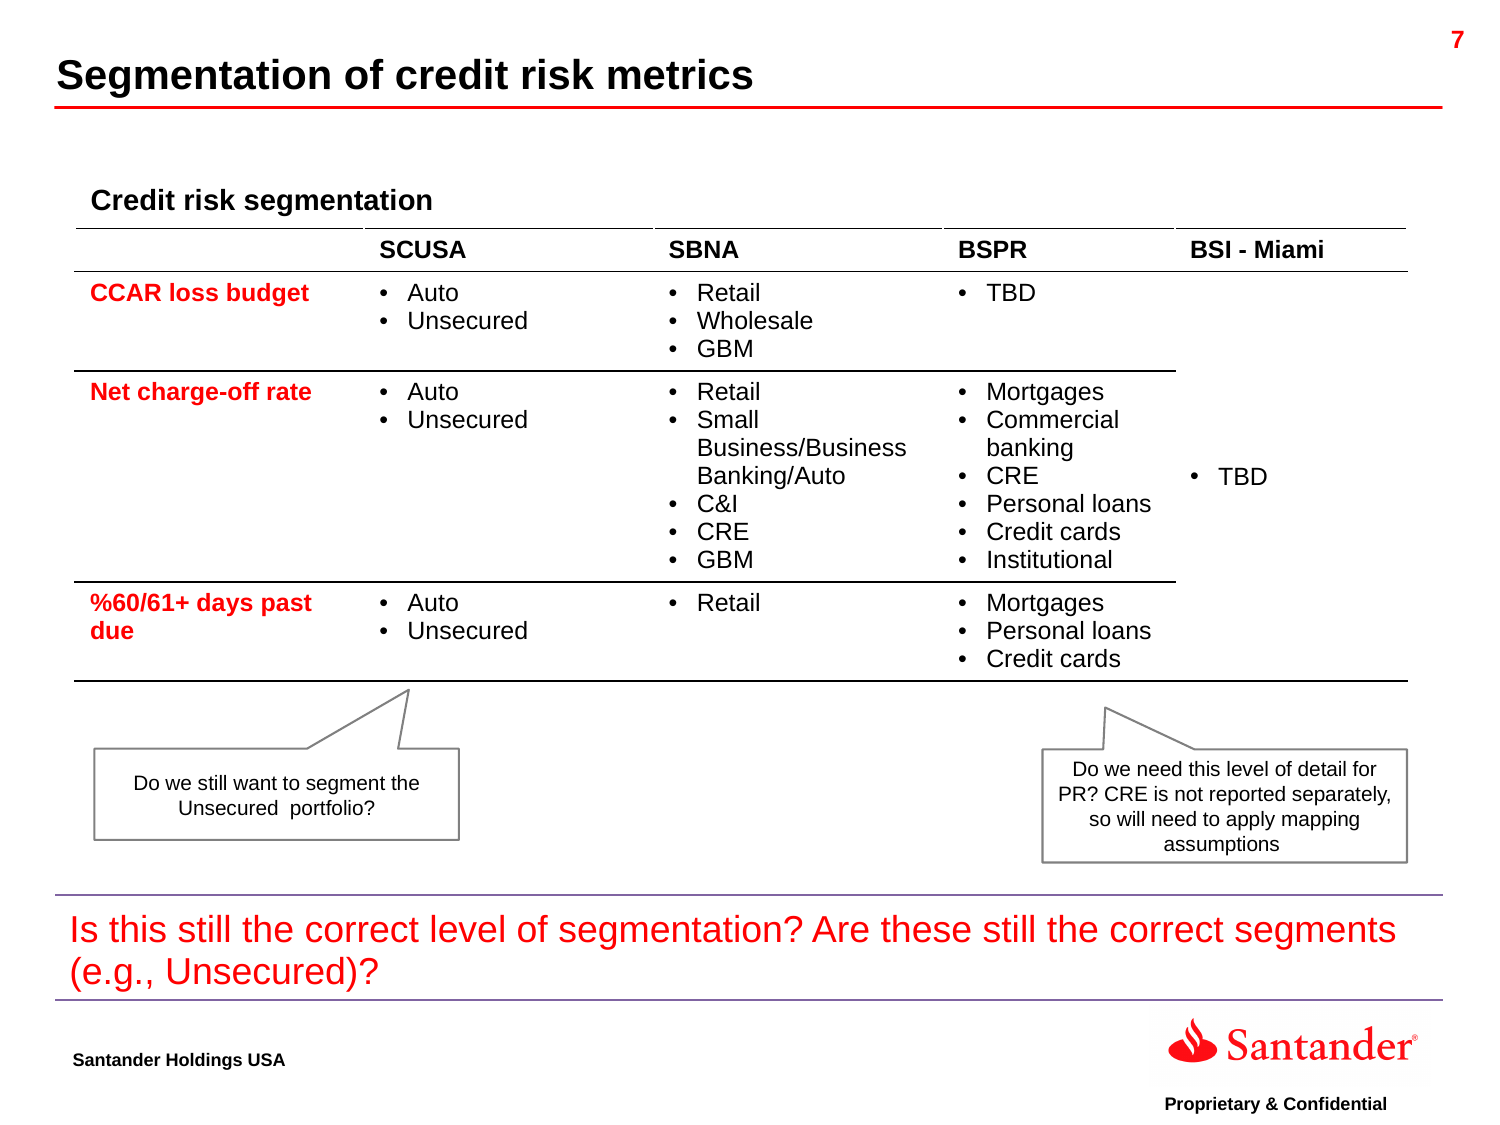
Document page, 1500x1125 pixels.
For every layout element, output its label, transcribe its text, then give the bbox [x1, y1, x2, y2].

table_cell Mortgages Personal loans Credit cards [944, 583, 1174, 680]
table_cell Auto Unsecured [365, 372, 653, 581]
table_cell %60/61+ days past due [76, 583, 363, 680]
table_cell TBD [1176, 272, 1406, 680]
text_box Do we still want to segment the Unsecured portfolio? [92, 687, 461, 842]
text_box Segmentation of credit risk metrics [41, 40, 1500, 106]
table_cell Retail Small Business/Business Banking/Auto C&I CRE GBM [655, 372, 942, 581]
table_header Is this still the correct level of segmentation? Are these still the correct segments (e.g., Unsecured)? [55, 896, 1443, 999]
table_cell Retail Wholesale GBM [655, 272, 942, 370]
table_header BSPR [944, 229, 1174, 271]
table_cell Net charge-off rate [76, 372, 363, 581]
table_header BSI - Miami [1176, 229, 1406, 271]
table_cell Retail [655, 583, 942, 680]
table_cell CCAR loss budget [76, 272, 363, 370]
picture [1149, 1004, 1431, 1087]
table_cell Auto Unsecured [365, 583, 653, 680]
table_header [76, 229, 363, 271]
table_cell TBD [944, 272, 1174, 370]
table_cell Mortgages Commercial banking CRE Personal loans Credit cards Institutional [944, 372, 1174, 581]
text_box Do we need this level of detail for PR? CRE is not reported separately, so will need to apply mapping assumptions [1040, 705, 1410, 865]
table_header SBNA [655, 229, 942, 271]
table_header SCUSA [365, 229, 653, 271]
text_box Credit risk segmentation [75, 173, 449, 224]
table_cell Auto Unsecured [365, 272, 653, 370]
